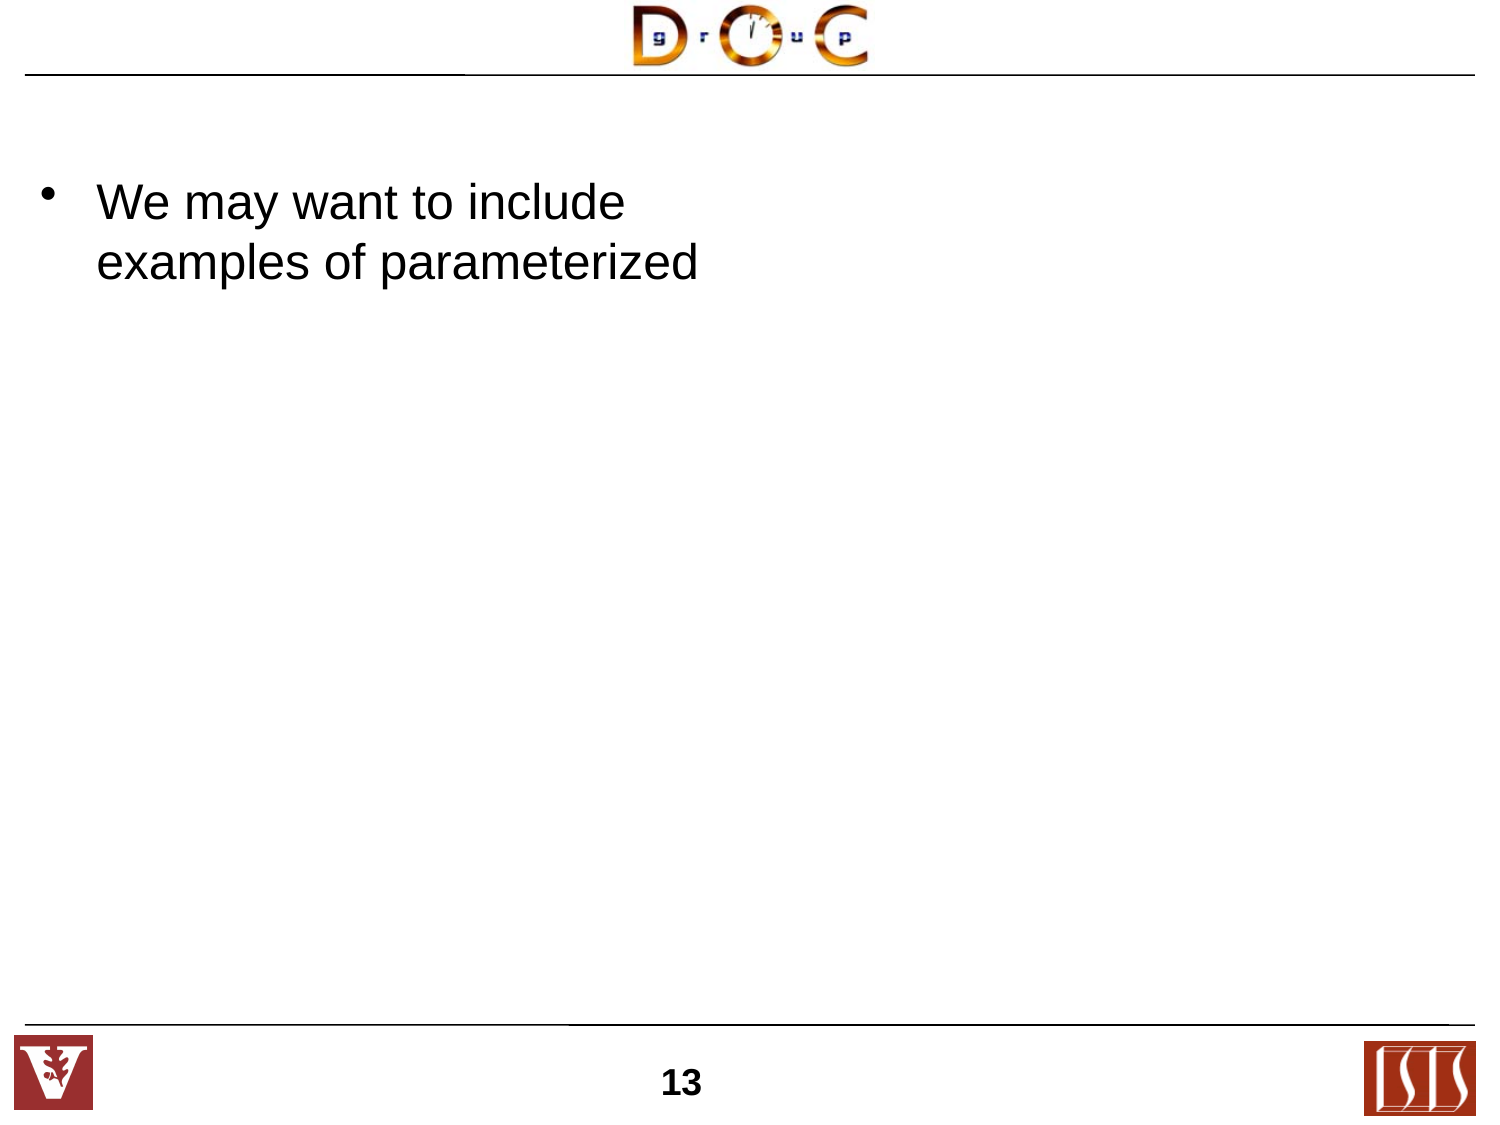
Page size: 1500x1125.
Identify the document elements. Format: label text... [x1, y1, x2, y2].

picture [624, 0, 875, 71]
picture [1364, 1041, 1476, 1116]
picture [14, 1035, 93, 1110]
list We may want to include examples of parameterized [24, 162, 738, 1013]
